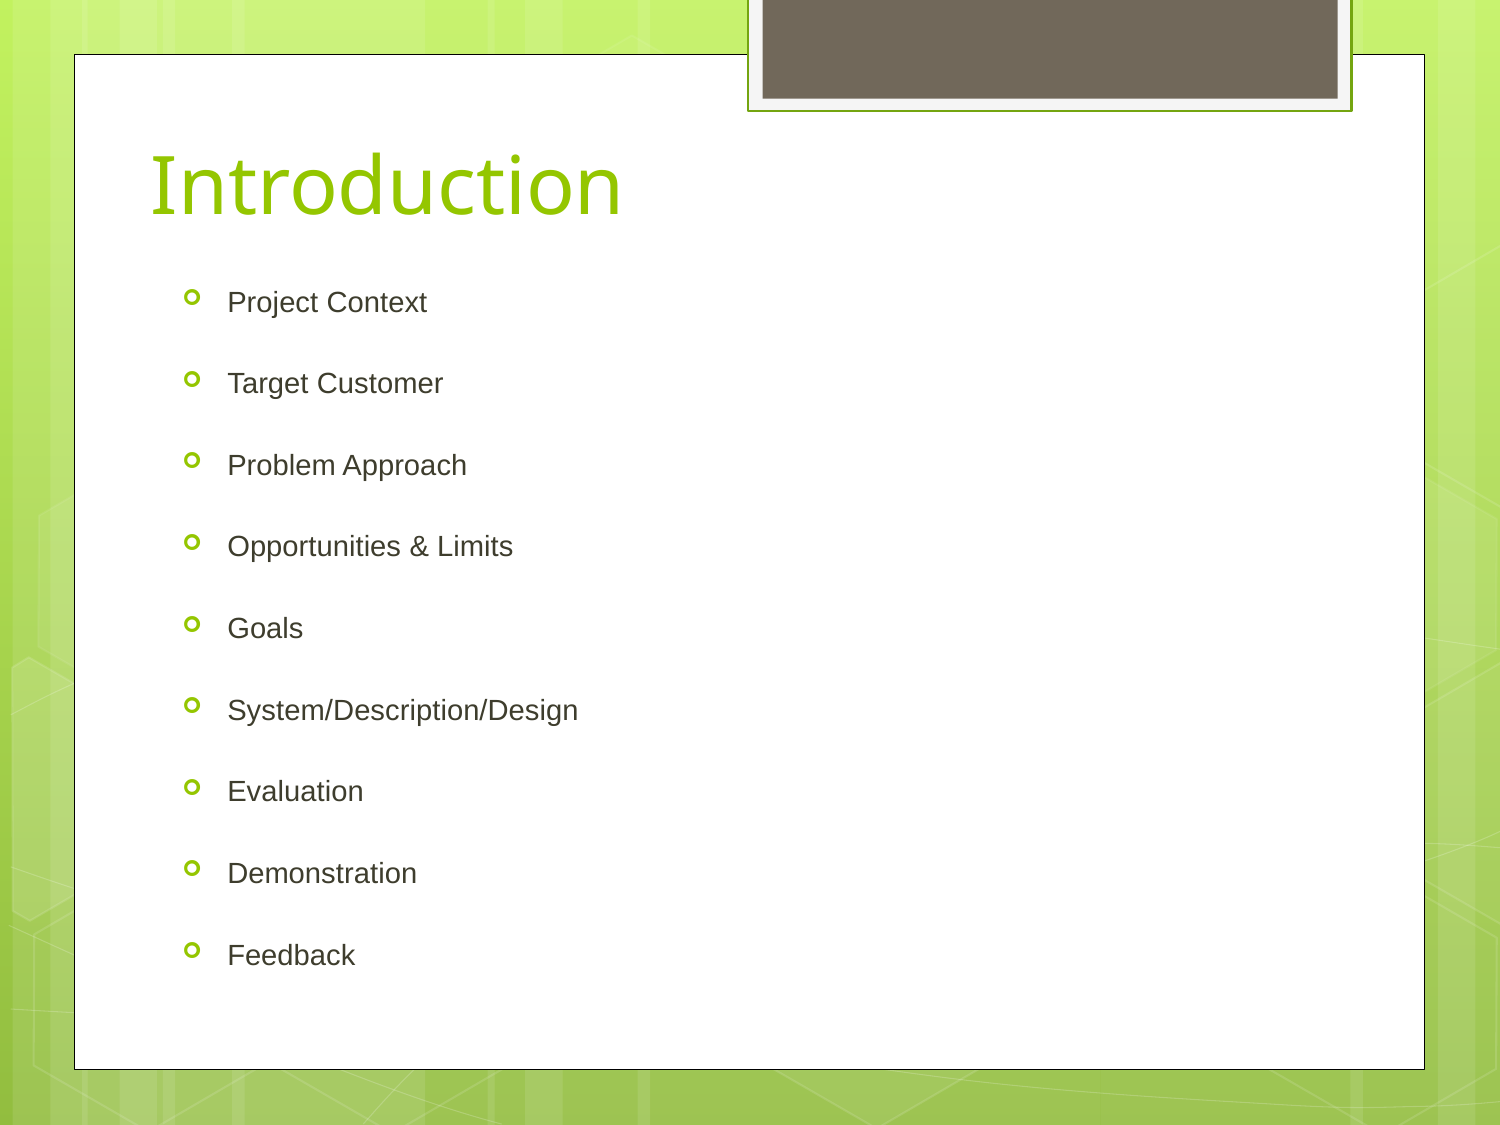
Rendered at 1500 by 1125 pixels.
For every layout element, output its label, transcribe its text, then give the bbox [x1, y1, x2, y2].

list Project Context Target Customer Problem Approach Opportunities & Limits Goals System/Description/Design Evaluation Demonstration Feedback [156, 234, 1268, 908]
title Introduction [135, 125, 1289, 238]
